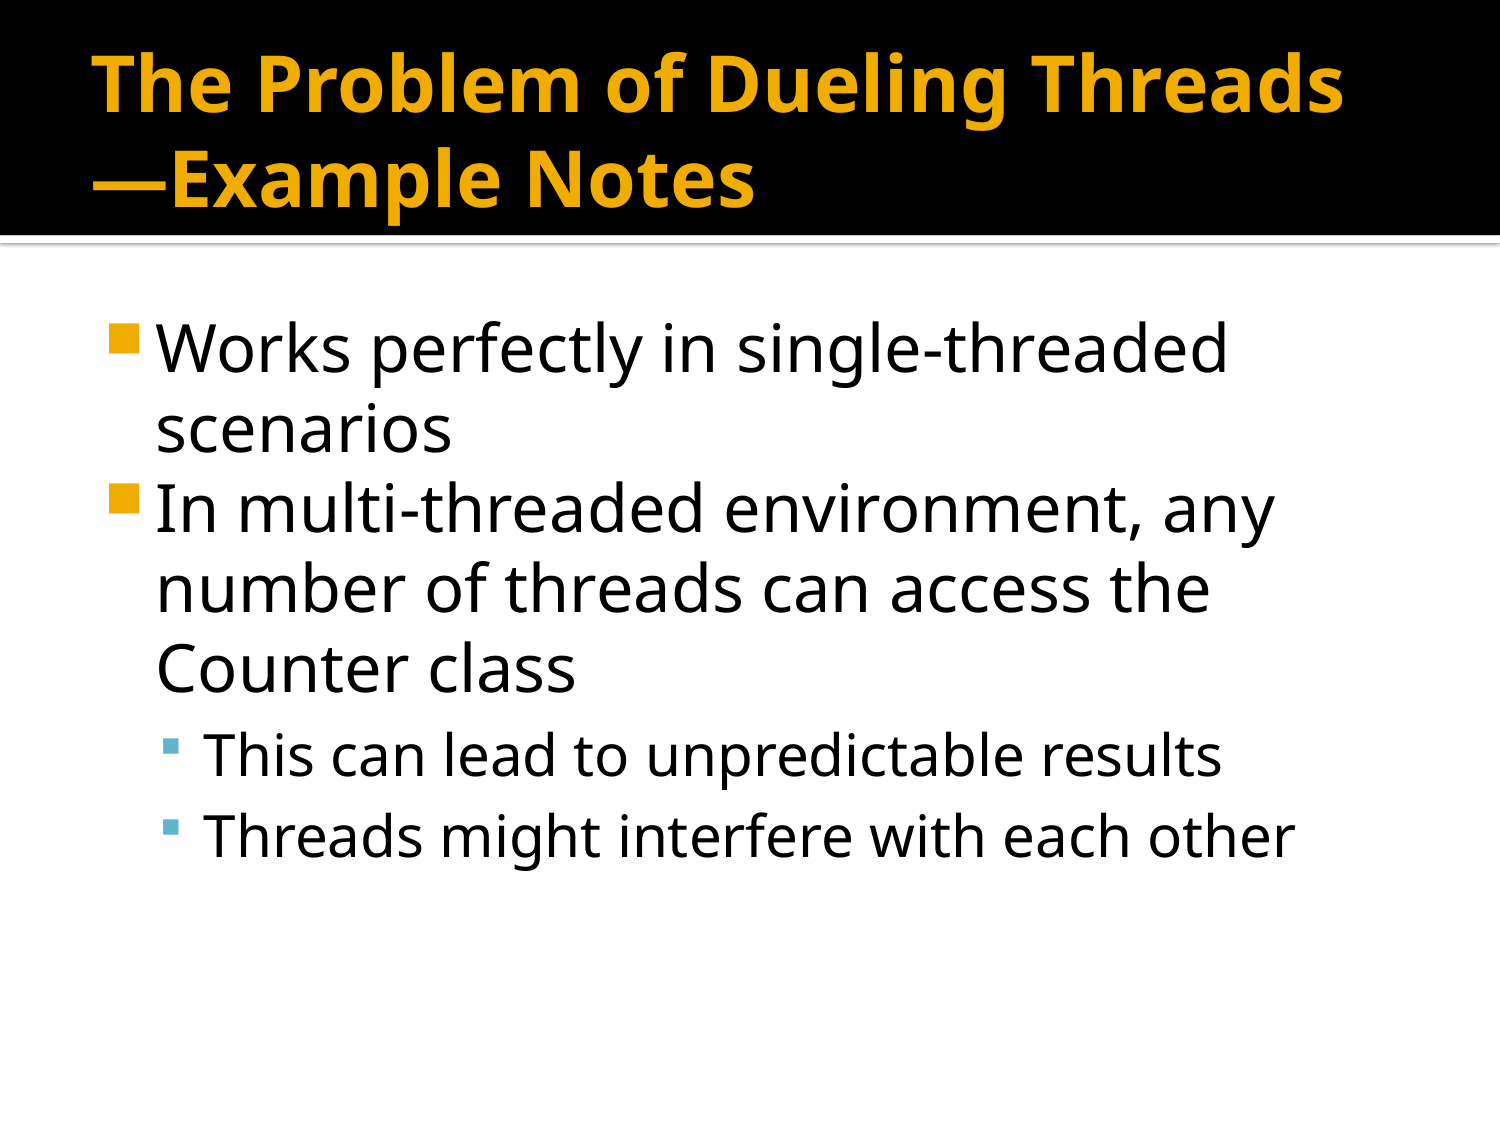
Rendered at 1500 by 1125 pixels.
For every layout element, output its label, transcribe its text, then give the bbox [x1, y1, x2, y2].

list Works perfectly in single-threaded scenarios In multi-threaded environment, any number of threads can access the Counter class This can lead to unpredictable results Threads might interfere with each other [74, 290, 1426, 1051]
title The Problem of Dueling Threads—Example Notes [75, 25, 1425, 231]
